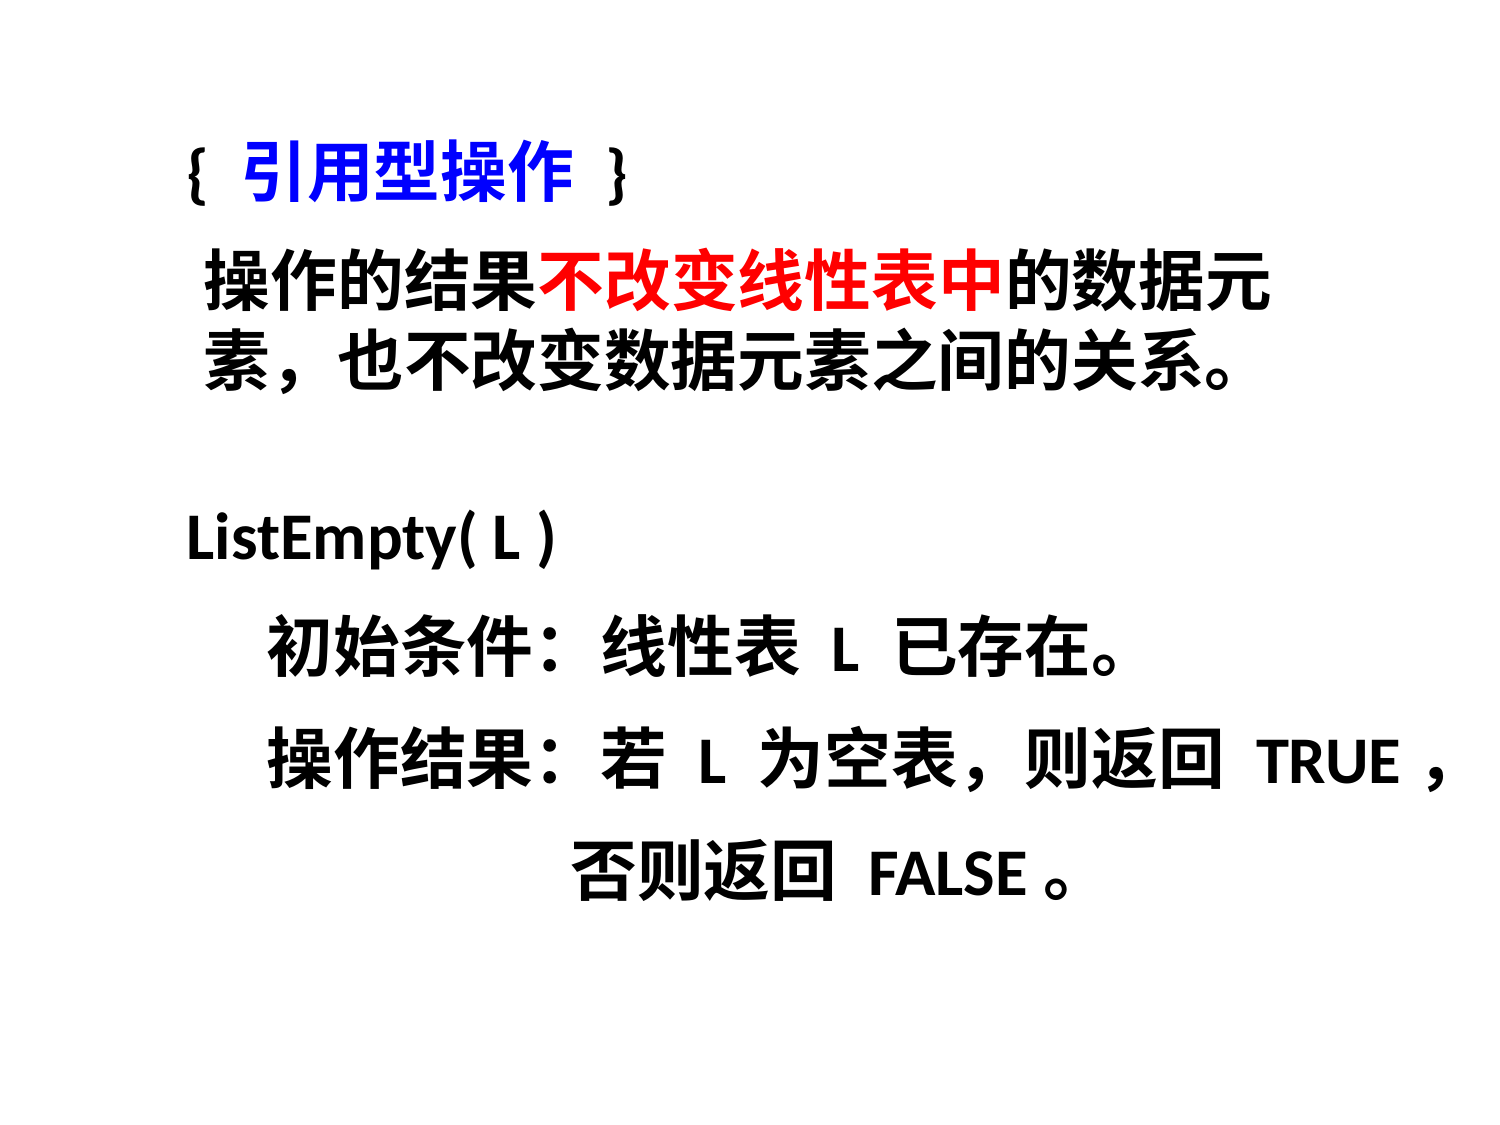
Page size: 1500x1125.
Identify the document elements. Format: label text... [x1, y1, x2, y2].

text_box { 引用型操作 } ListEmpty( L ) 初始条件：线性表 L 已存在。 操作结果：若 L 为空表，则返回 TRUE， 否则返回 FALSE。 [51, 90, 1500, 917]
text_box 操作的结果不改变线性表中的数据元 素，也不改变数据元素之间的关系。 [189, 231, 1318, 407]
